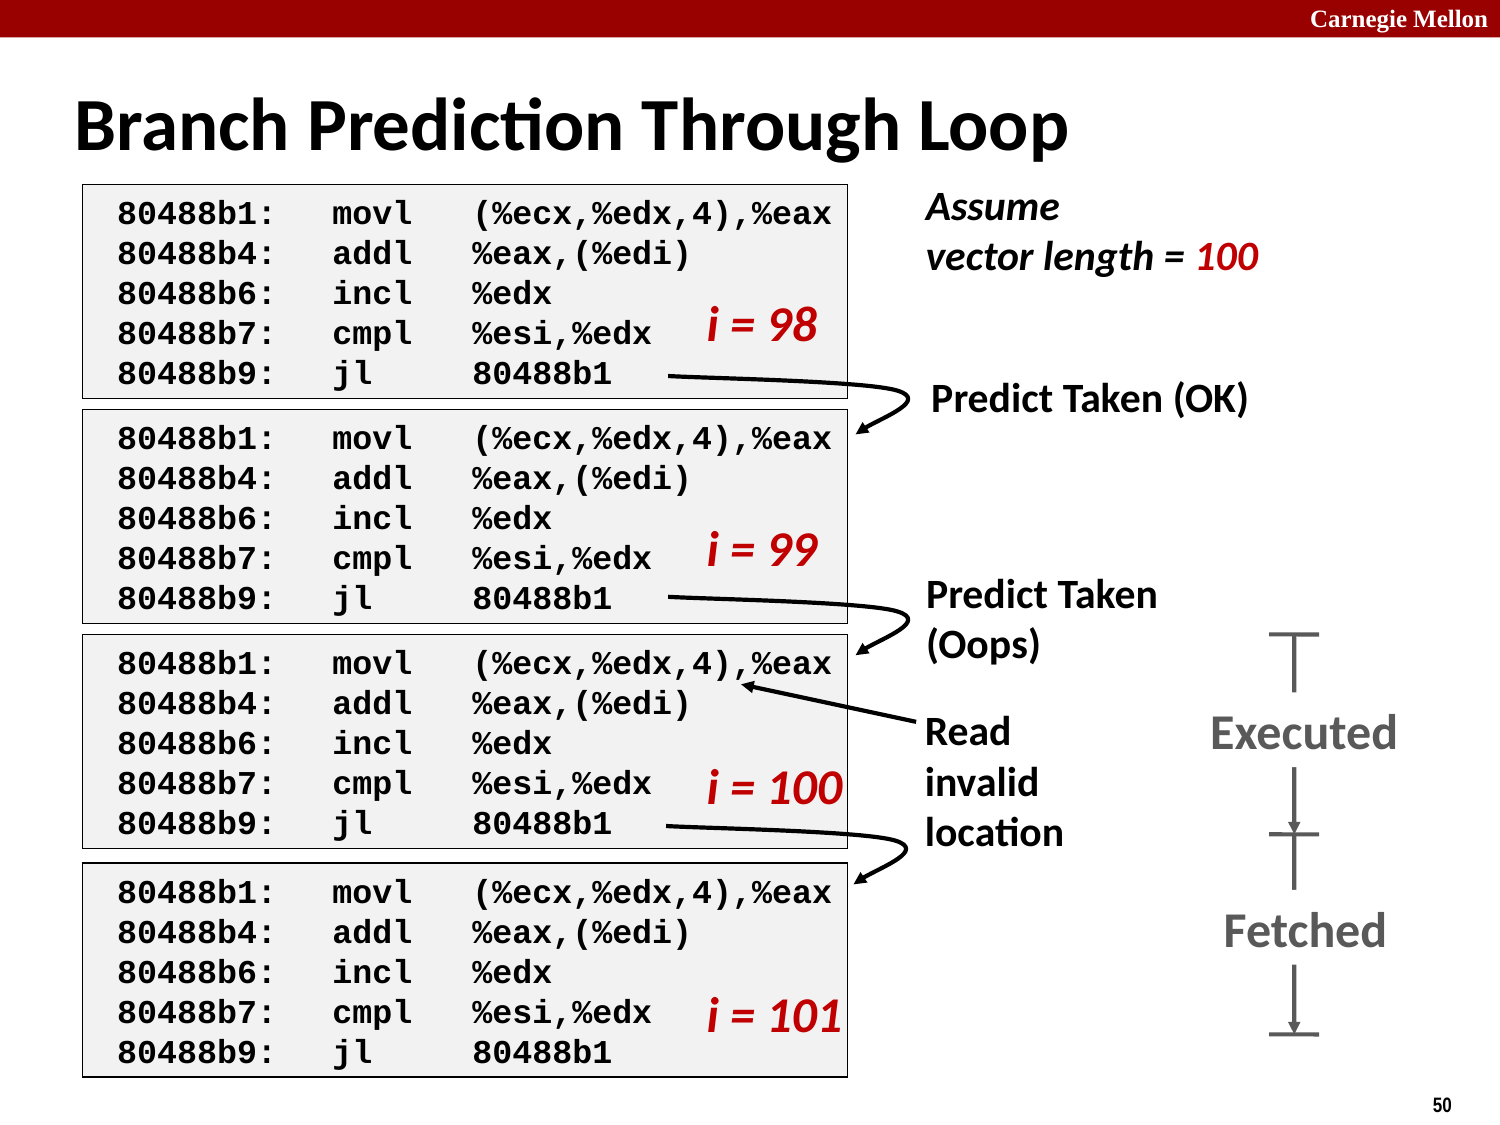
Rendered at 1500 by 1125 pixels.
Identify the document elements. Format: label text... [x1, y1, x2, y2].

text_box [668, 375, 909, 435]
text_box Assume vector length = 100 [911, 171, 1273, 287]
text_box [1288, 768, 1301, 834]
text_box Predict Taken (OK) [916, 363, 1265, 429]
text_box i = 99 [691, 509, 832, 584]
text_box Fetched [1208, 889, 1403, 965]
text_box [1288, 965, 1301, 1034]
text_box 80488b1: movl (%ecx,%edx,4),%eax 80488b4: addl %eax,(%edi) 80488b6: incl %edx 80488b7: cmpl %esi,%edx 80488b9: jl 80488b1 [82, 862, 848, 1078]
text_box i = 98 [691, 284, 832, 359]
text_box Read invalid location [910, 696, 1123, 862]
text_box Executed [1195, 692, 1414, 768]
text_box i = 100 [691, 746, 858, 822]
text_box [741, 680, 917, 722]
text_box 80488b1: movl (%ecx,%edx,4),%eax 80488b4: addl %eax,(%edi) 80488b6: incl %edx 80488b7: cmpl %esi,%edx 80488b9: jl 80488b1 [82, 634, 848, 849]
text_box [666, 825, 907, 885]
text_box 80488b1: movl (%ecx,%edx,4),%eax 80488b4: addl %eax,(%edi) 80488b6: incl %edx 80488b7: cmpl %esi,%edx 80488b9: jl 80488b1 [82, 409, 848, 624]
text_box 80488b1: movl (%ecx,%edx,4),%eax 80488b4: addl %eax,(%edi) 80488b6: incl %edx 80488b7: cmpl %esi,%edx 80488b9: jl 80488b1 [82, 184, 848, 399]
text_box i = 101 [691, 975, 858, 1051]
text_box [668, 596, 909, 656]
title Branch Prediction Through Loop [59, 73, 1349, 168]
text_box Predict Taken (Oops) [911, 559, 1174, 675]
